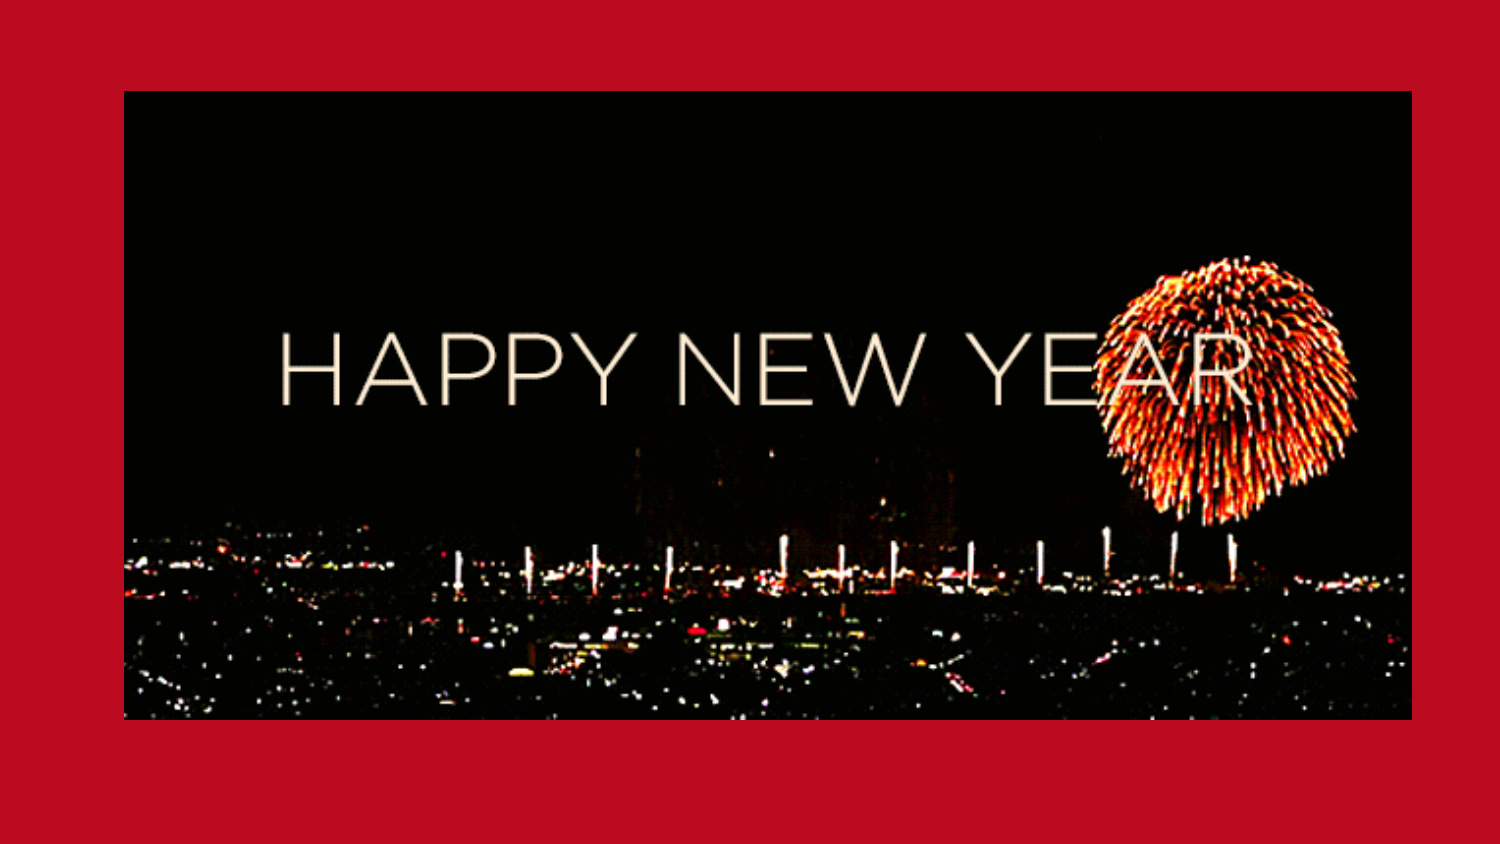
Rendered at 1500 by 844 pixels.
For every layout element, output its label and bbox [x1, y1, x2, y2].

list [124, 91, 1412, 720]
